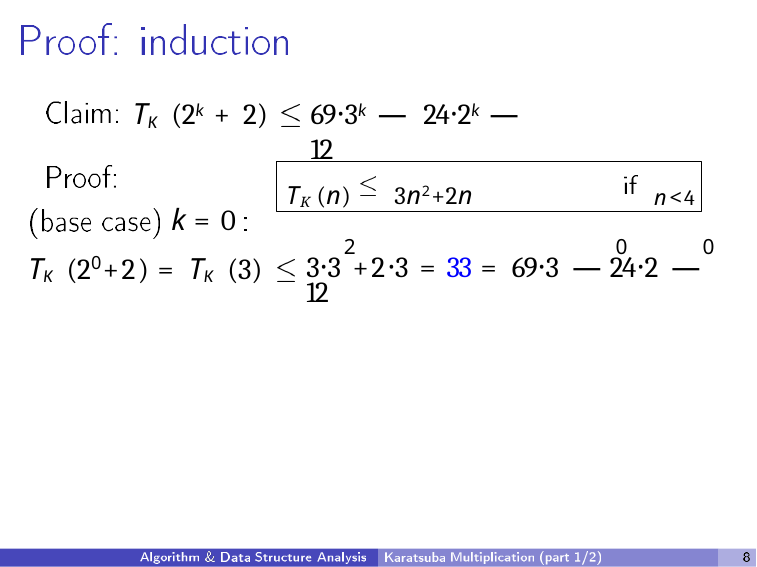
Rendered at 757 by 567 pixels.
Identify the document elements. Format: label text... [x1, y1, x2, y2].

picture [276, 257, 296, 282]
text_box 69·3k — 24·2k — 12 [304, 90, 549, 166]
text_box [21, 23, 117, 56]
picture [624, 175, 638, 195]
picture [360, 176, 376, 196]
picture [102, 208, 160, 239]
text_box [141, 23, 289, 56]
text_box TK (n) 3n2+2n n<4 [276, 161, 702, 212]
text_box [0, 548, 757, 567]
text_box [30, 208, 91, 239]
text_box 2 0 0 3·3 +2·3 = 33 = 69·3 —24·2 —12 [304, 242, 730, 308]
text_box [46, 165, 116, 188]
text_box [46, 101, 118, 124]
text_box TK (2k + 2) [126, 90, 278, 132]
picture [281, 103, 300, 128]
text_box k = 0 TK (20+2) = TK (3) [22, 188, 273, 287]
